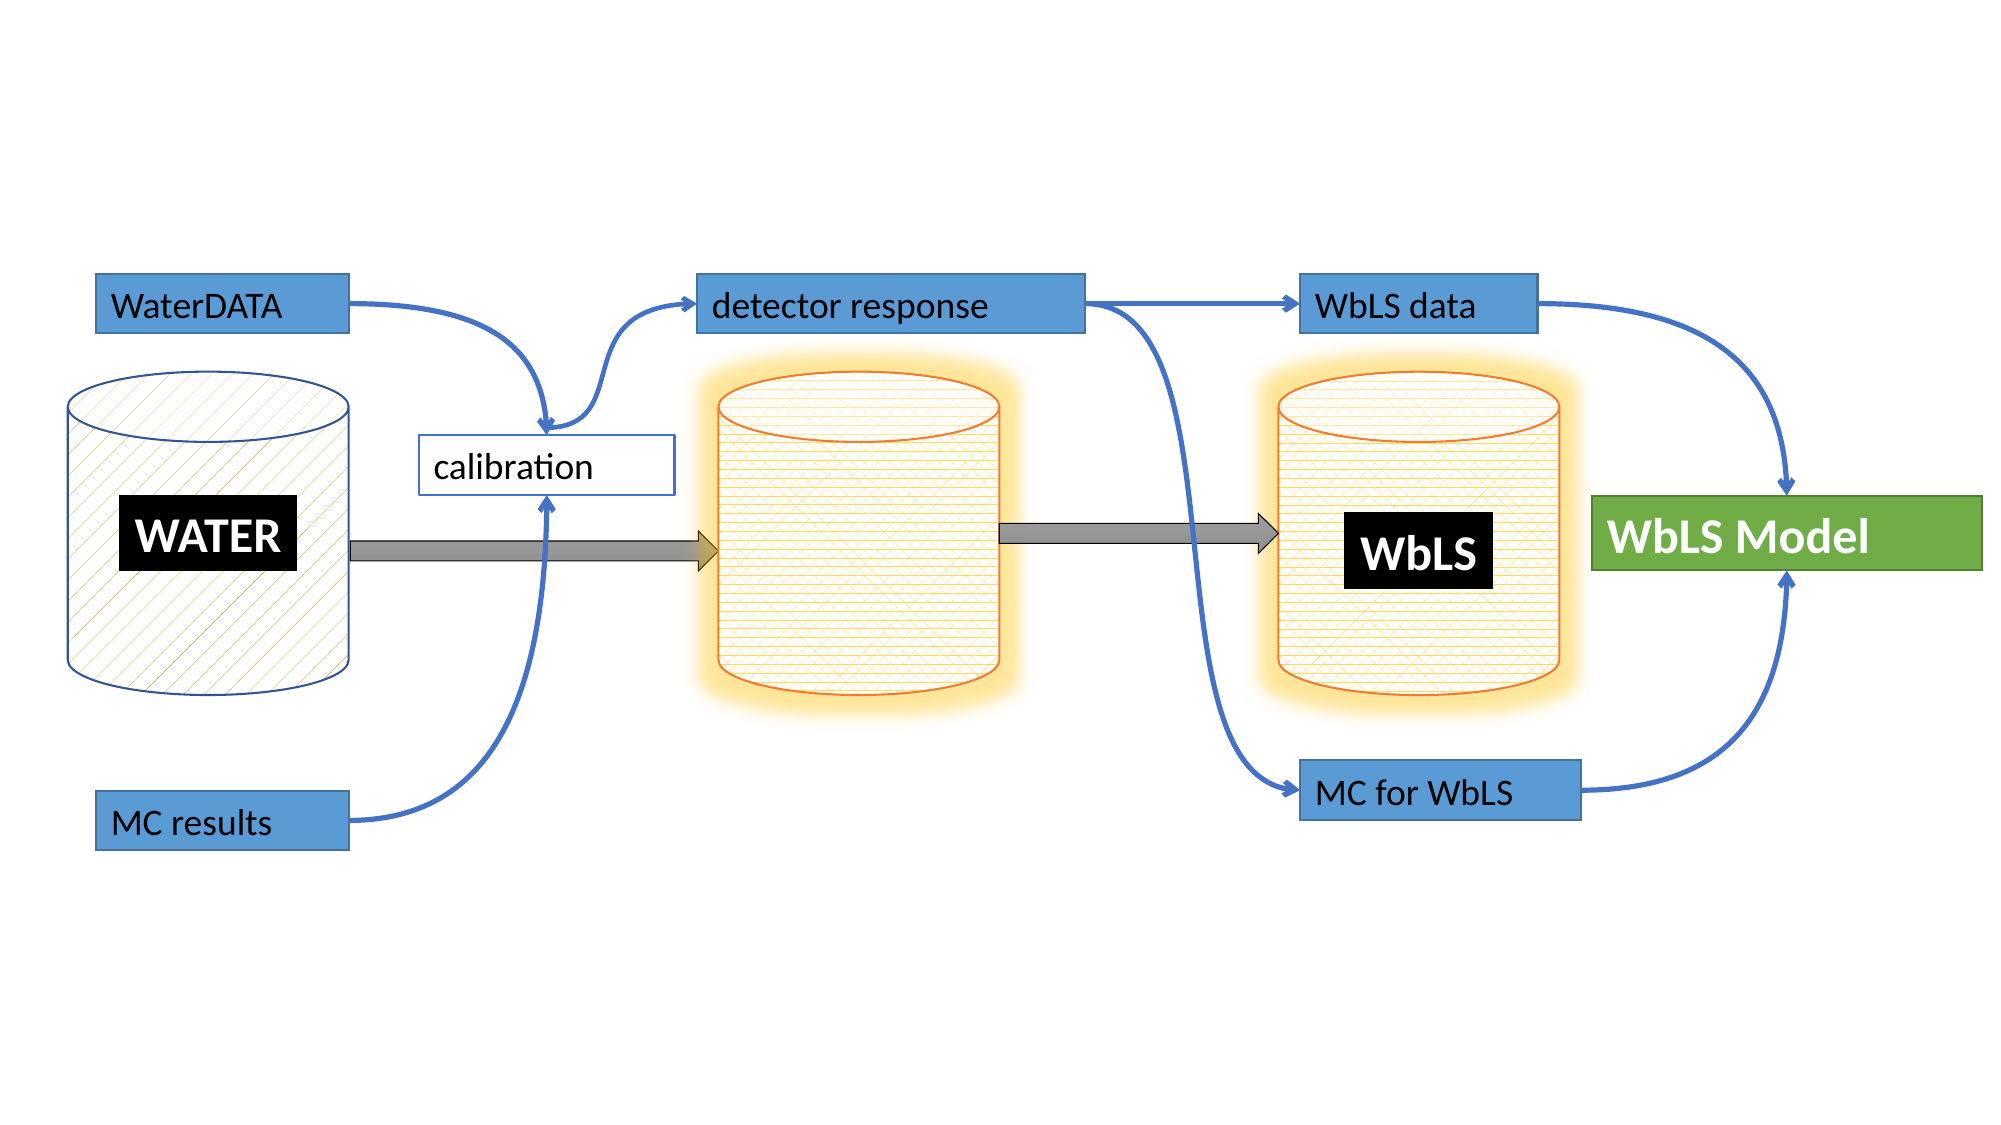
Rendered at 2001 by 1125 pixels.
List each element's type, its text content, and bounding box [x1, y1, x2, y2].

text_box calibration [418, 435, 675, 495]
text_box [998, 522, 1084, 544]
text_box WaterDATA [95, 273, 350, 334]
text_box [1301, 424, 1561, 697]
text_box WATER [119, 495, 297, 571]
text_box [348, 303, 547, 436]
text_box [66, 370, 350, 697]
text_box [545, 303, 698, 428]
text_box WbLS Model [1591, 495, 1983, 571]
text_box WbLS data [1299, 273, 1539, 334]
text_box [1537, 303, 1787, 496]
text_box [717, 370, 1001, 697]
text_box detector response [696, 273, 1086, 334]
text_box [1581, 571, 1787, 791]
text_box WbLS [1344, 512, 1493, 589]
text_box [548, 540, 689, 562]
text_box MC results [95, 790, 350, 851]
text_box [1084, 303, 1301, 791]
text_box MC for WbLS [1299, 759, 1582, 821]
text_box [1301, 370, 1537, 389]
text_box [348, 495, 547, 821]
